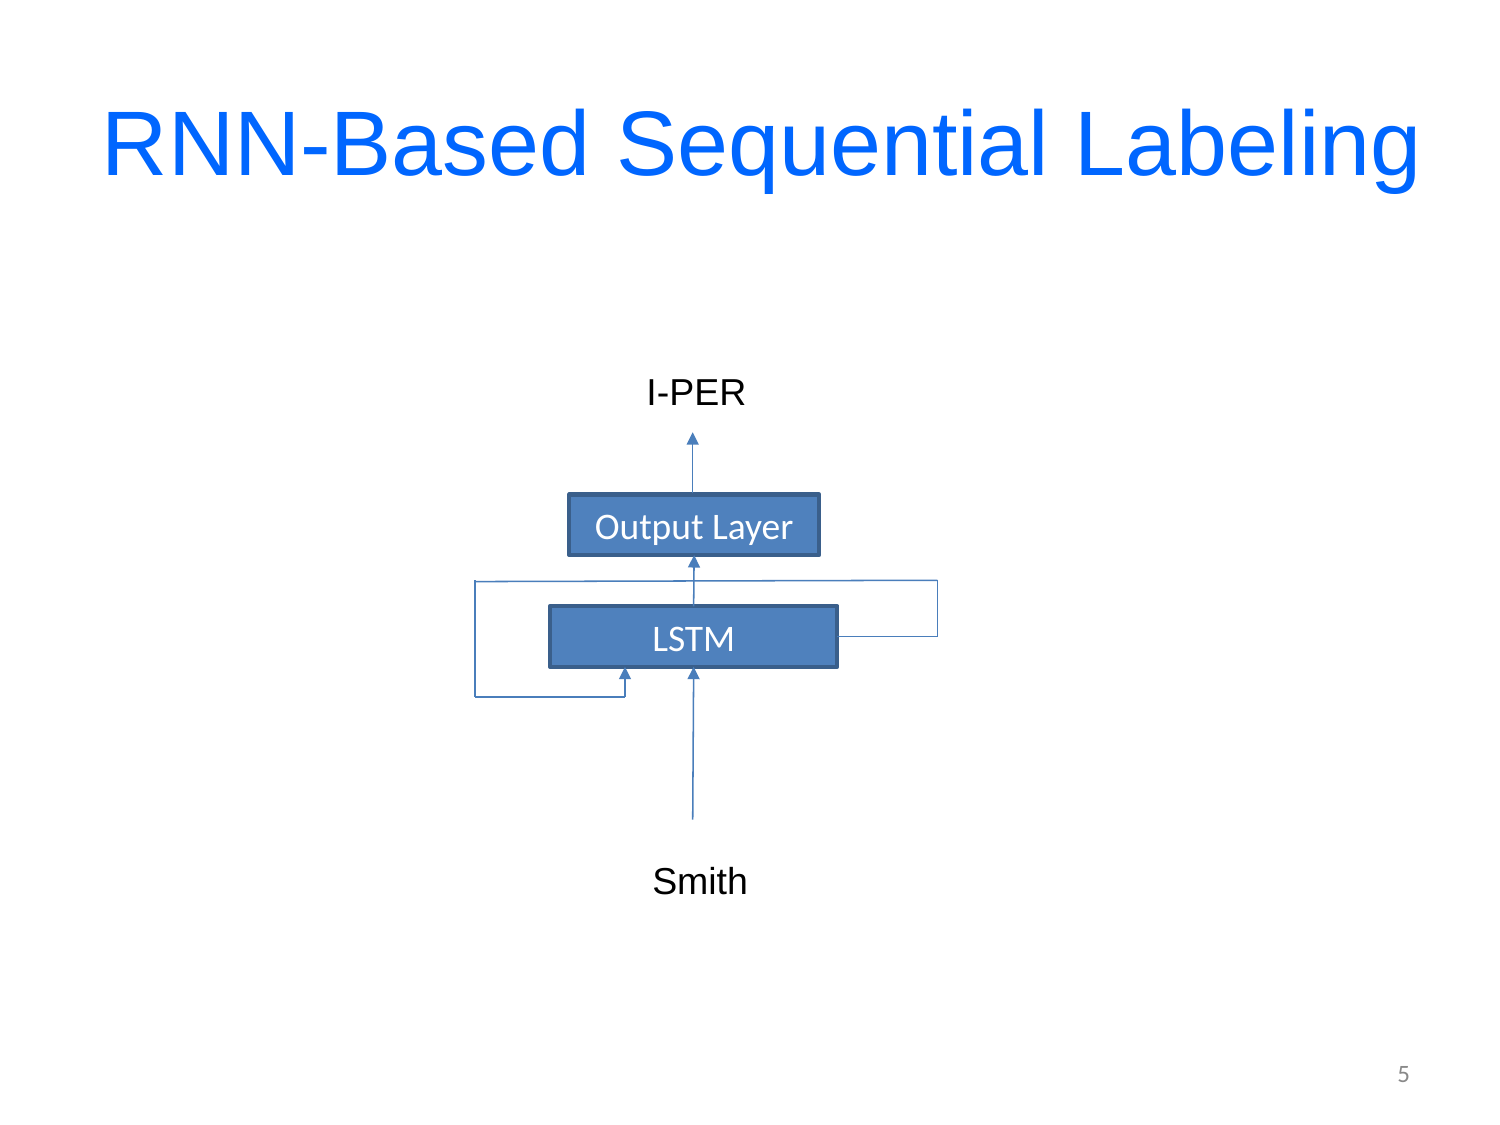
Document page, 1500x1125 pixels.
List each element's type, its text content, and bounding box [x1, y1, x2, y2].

text_box I-PER [631, 360, 762, 421]
text_box Output Layer [567, 492, 821, 557]
text_box LSTM [548, 604, 839, 669]
slide_number 5 [1074, 1042, 1425, 1103]
title RNN-Based Sequential Labeling [75, 45, 1450, 233]
text_box Smith [616, 849, 763, 910]
